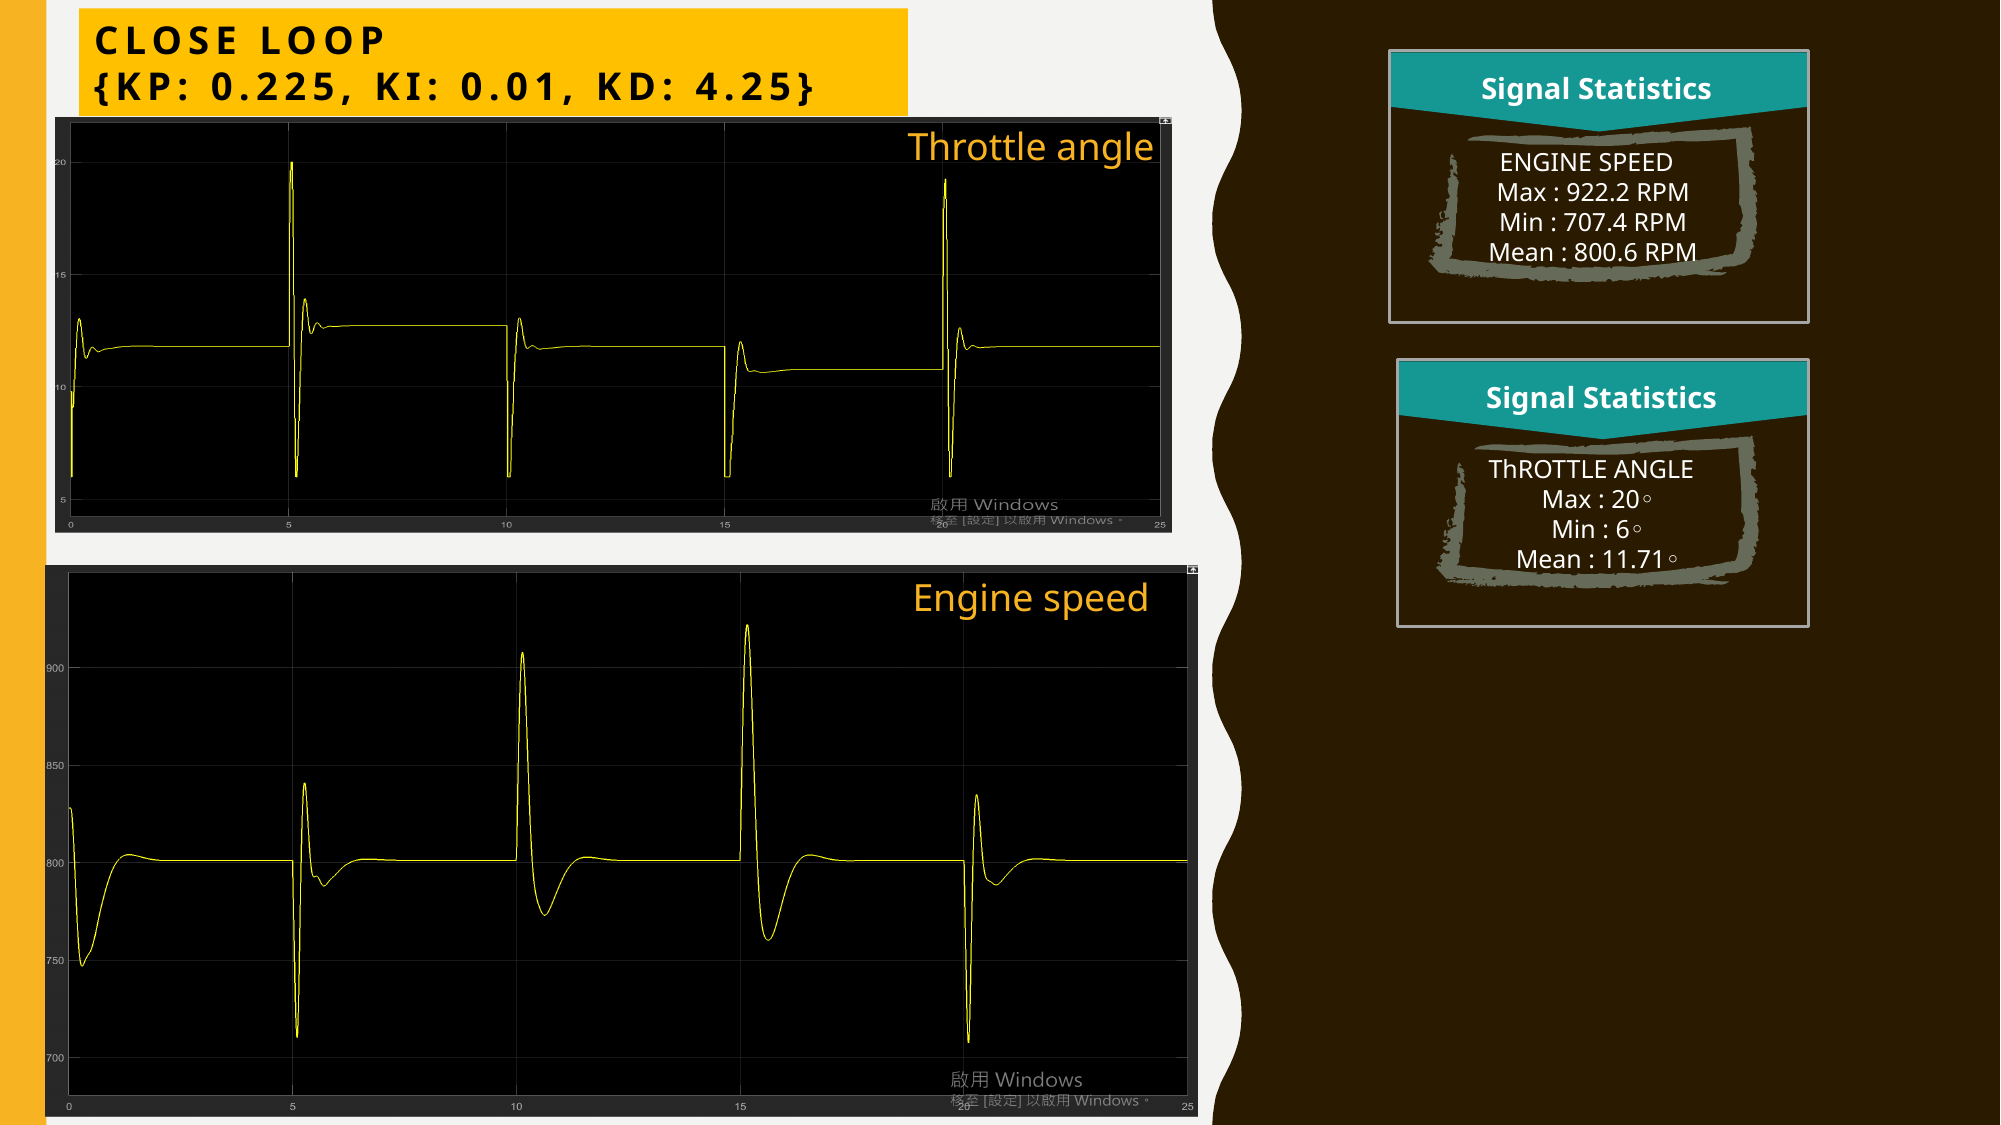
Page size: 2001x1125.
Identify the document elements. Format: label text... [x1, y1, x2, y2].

text_box Close loop {kp: 0.225, ki: 0.01, Kd: 4.25} [79, 8, 908, 116]
text_box ENGINE SPEED Max : 922.2 RPM Min : 707.4 RPM Mean : 800.6 RPM [1427, 126, 1758, 283]
text_box ThROTTLE ANGLE Max : 20◦ Min : 6◦ Mean : 11.71◦ [1435, 435, 1759, 589]
text_box [1695, 271, 1727, 276]
picture [45, 565, 1198, 1117]
text_box [1671, 579, 1729, 586]
text_box [1446, 579, 1515, 587]
text_box [1389, 50, 1809, 323]
text_box [1446, 271, 1489, 278]
text_box Signal Statistics [1436, 63, 1757, 113]
text_box [1397, 359, 1809, 627]
text_box Signal Statistics [1444, 372, 1759, 422]
picture [55, 117, 1172, 533]
